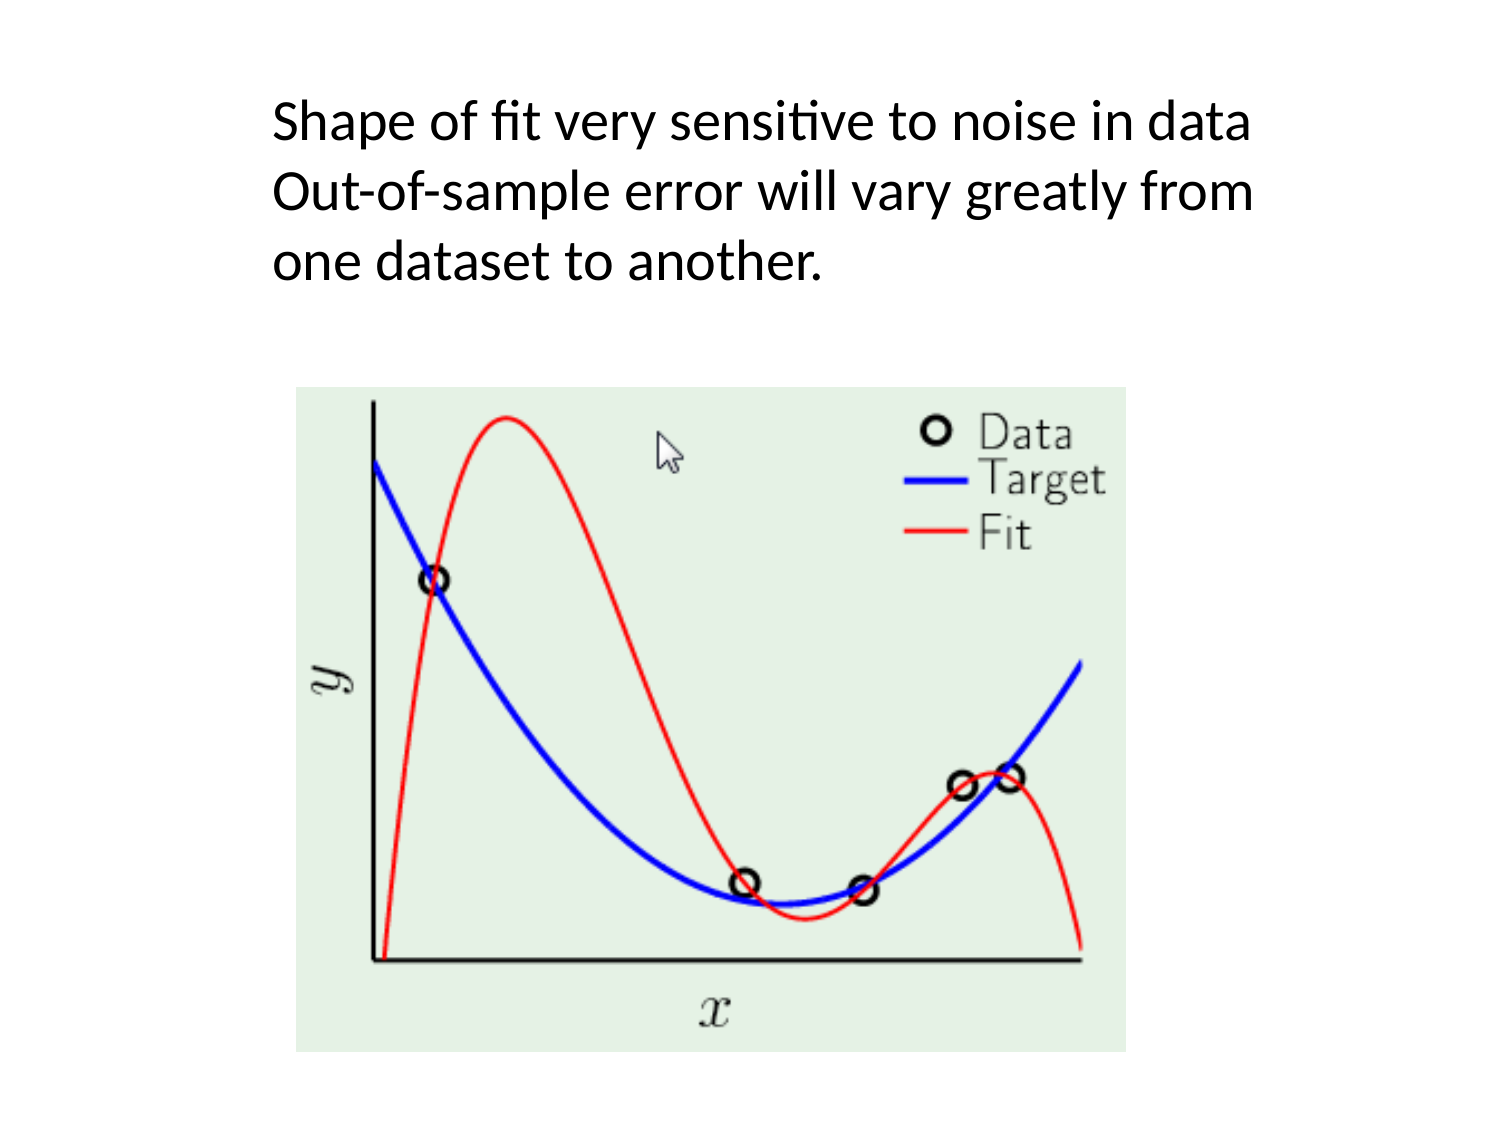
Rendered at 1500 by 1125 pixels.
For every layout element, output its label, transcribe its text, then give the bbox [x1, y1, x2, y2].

text_box Shape of fit very sensitive to noise in data Out-of-sample error will vary greatly from one dataset to another. [257, 75, 1284, 300]
picture [296, 387, 1127, 1053]
